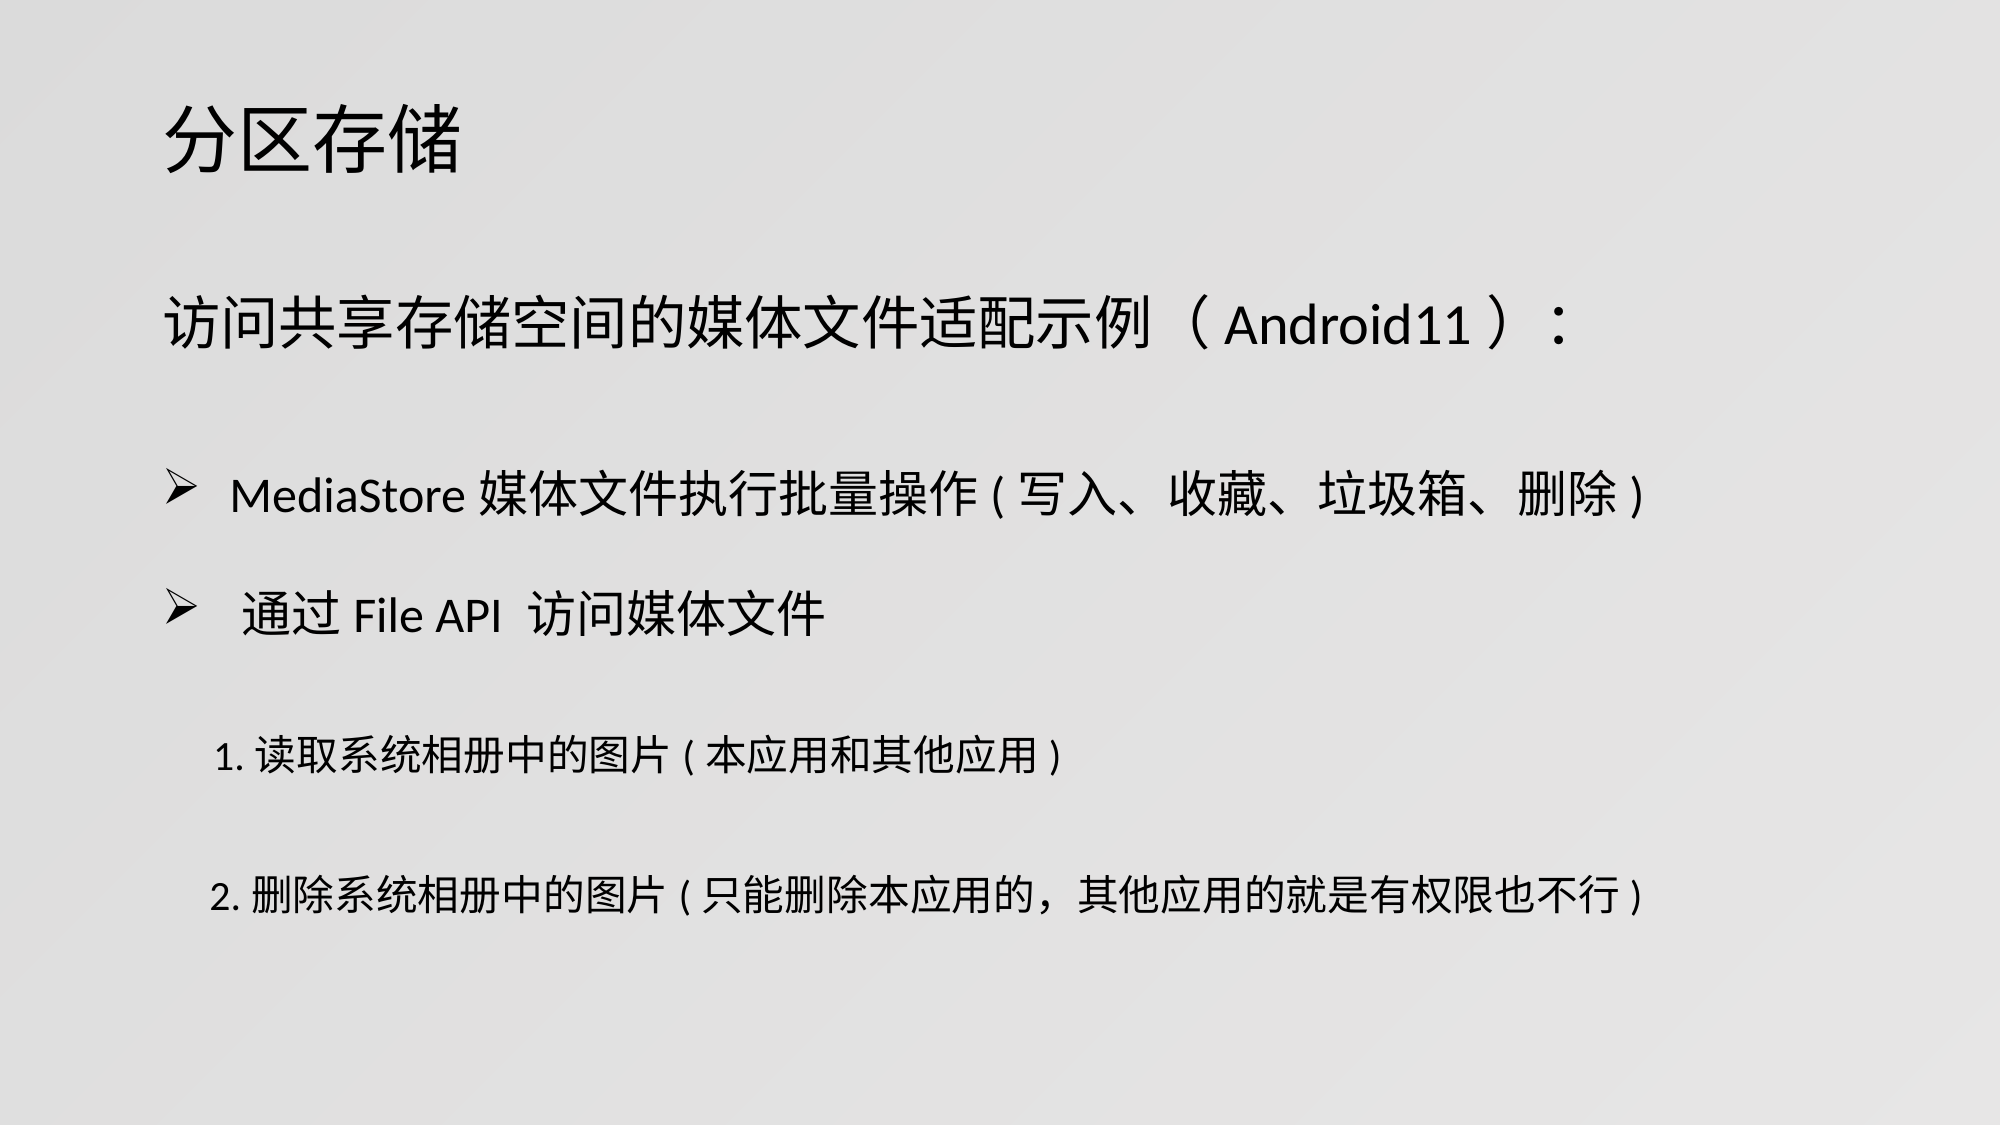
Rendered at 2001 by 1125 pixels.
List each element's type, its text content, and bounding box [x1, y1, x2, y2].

list 访问共享存储空间的媒体文件适配示例（Android11）： [147, 286, 1873, 356]
text_box MediaStore媒体文件执行批量操作(写入、收藏、垃圾箱、删除) 通过File API 访问媒体文件 1.读取系统相册中的图片(本应用和其他应用) 2.删除系统相册中的图片(只能删除本应用的，其他应用的就是有权限也不行) [147, 394, 1944, 930]
title 分区存储 [147, 77, 1873, 211]
